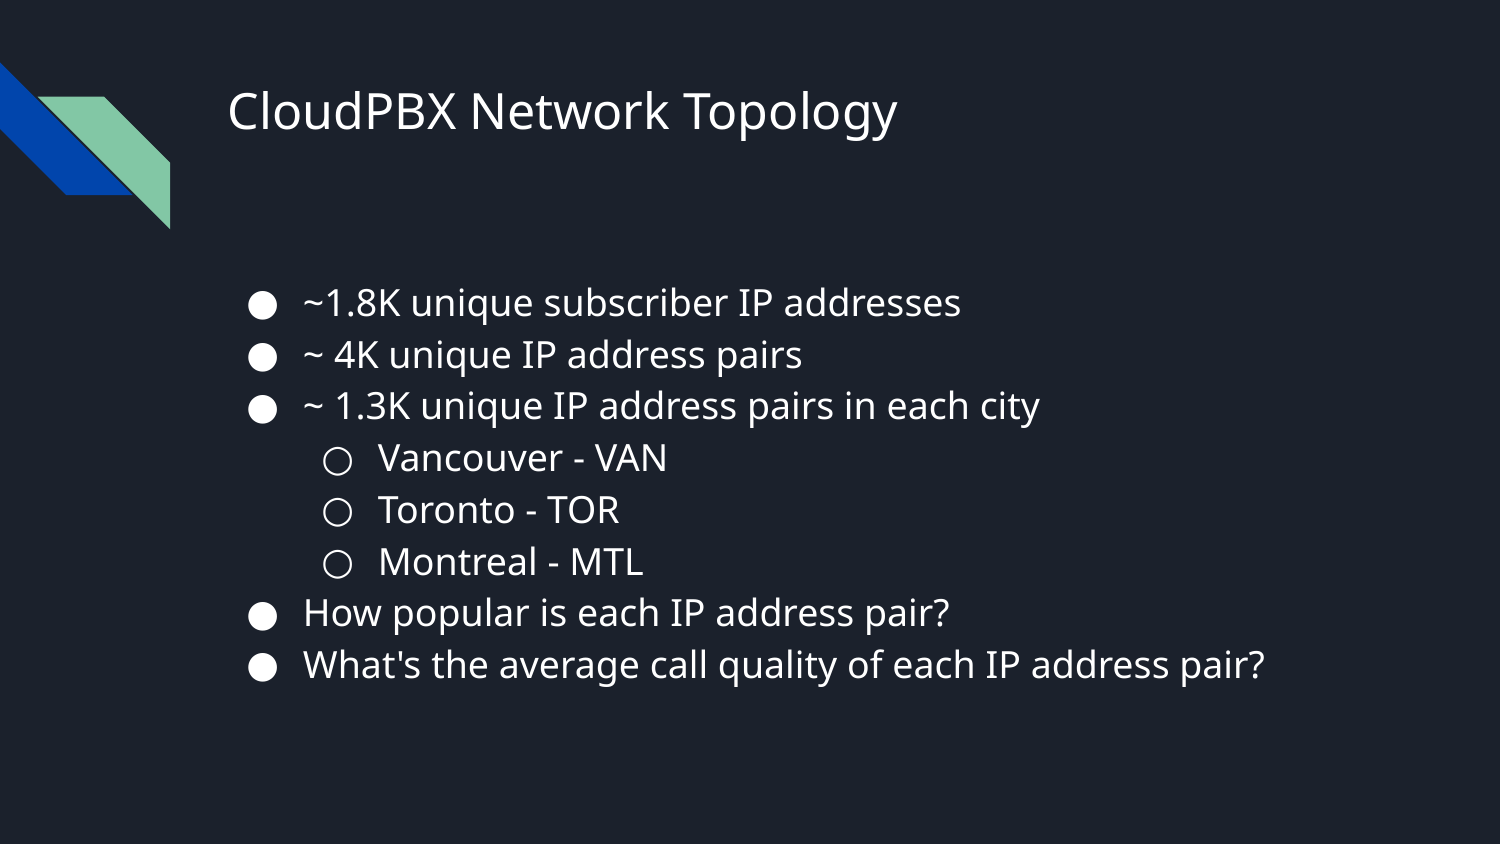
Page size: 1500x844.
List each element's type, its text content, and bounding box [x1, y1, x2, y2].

title CloudPBX Network Topology [212, 64, 1368, 215]
list ~1.8K unique subscriber IP addresses ~ 4K unique IP address pairs ~ 1.3K unique IP address pairs in each city Vancouver - VAN Toronto - TOR Montreal - MTL How popular is each IP address pair? What's the average call quality of each IP address pair? [212, 257, 1368, 735]
